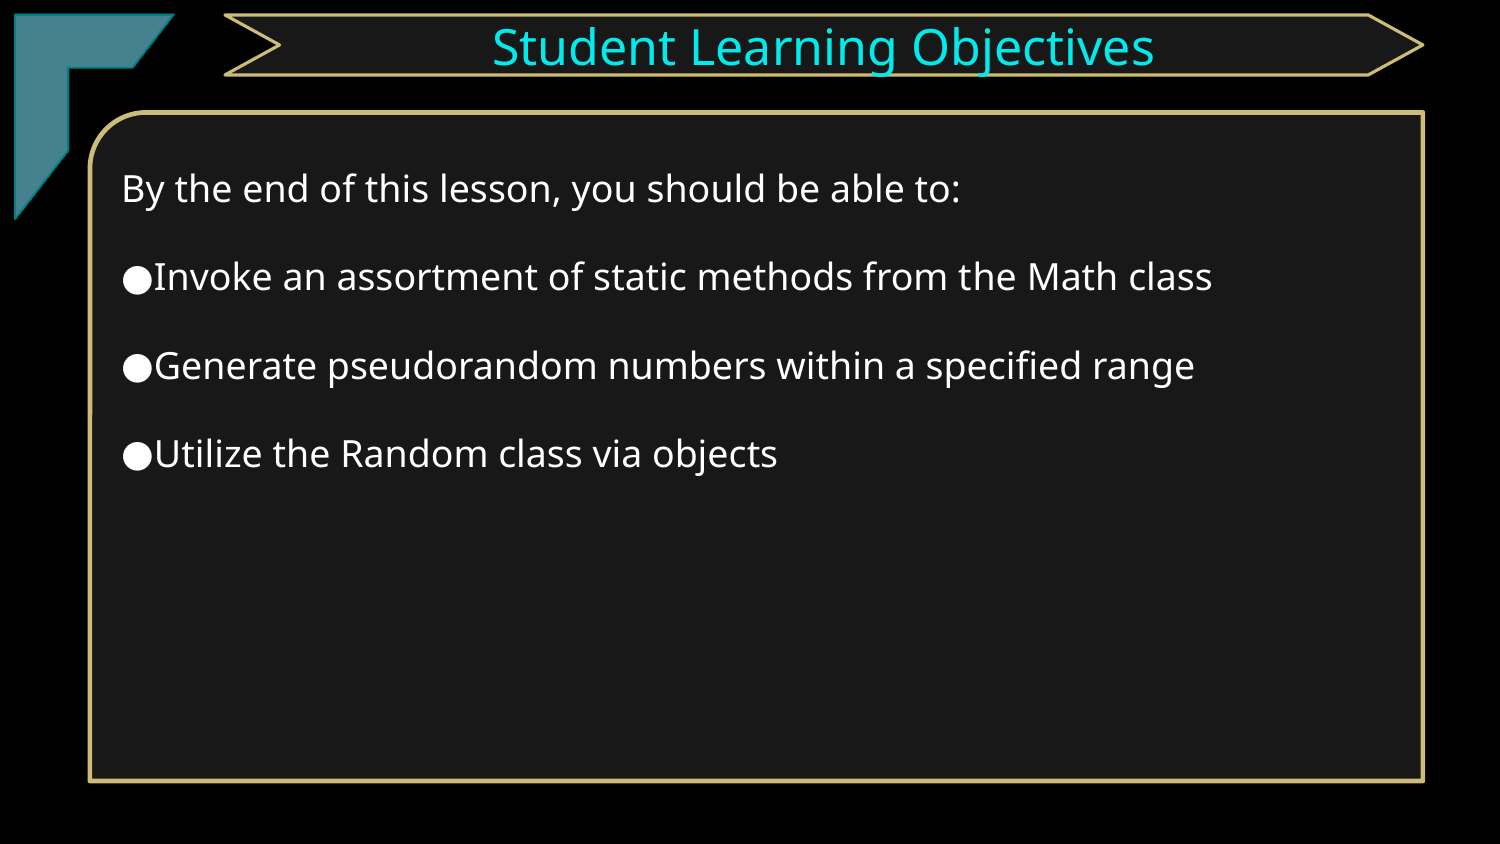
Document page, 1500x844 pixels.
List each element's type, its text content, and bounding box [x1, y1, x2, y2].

text_box TClark [15, 15, 174, 219]
text_box By the end of this lesson, you should be able to: Invoke an assortment of static methods from the Math class Generate pseudorandom numbers within a specified range Utilize the Random class via objects [89, 112, 1423, 782]
text_box Student Learning Objectives [224, 14, 1423, 75]
picture [0, 0, 1500, 844]
